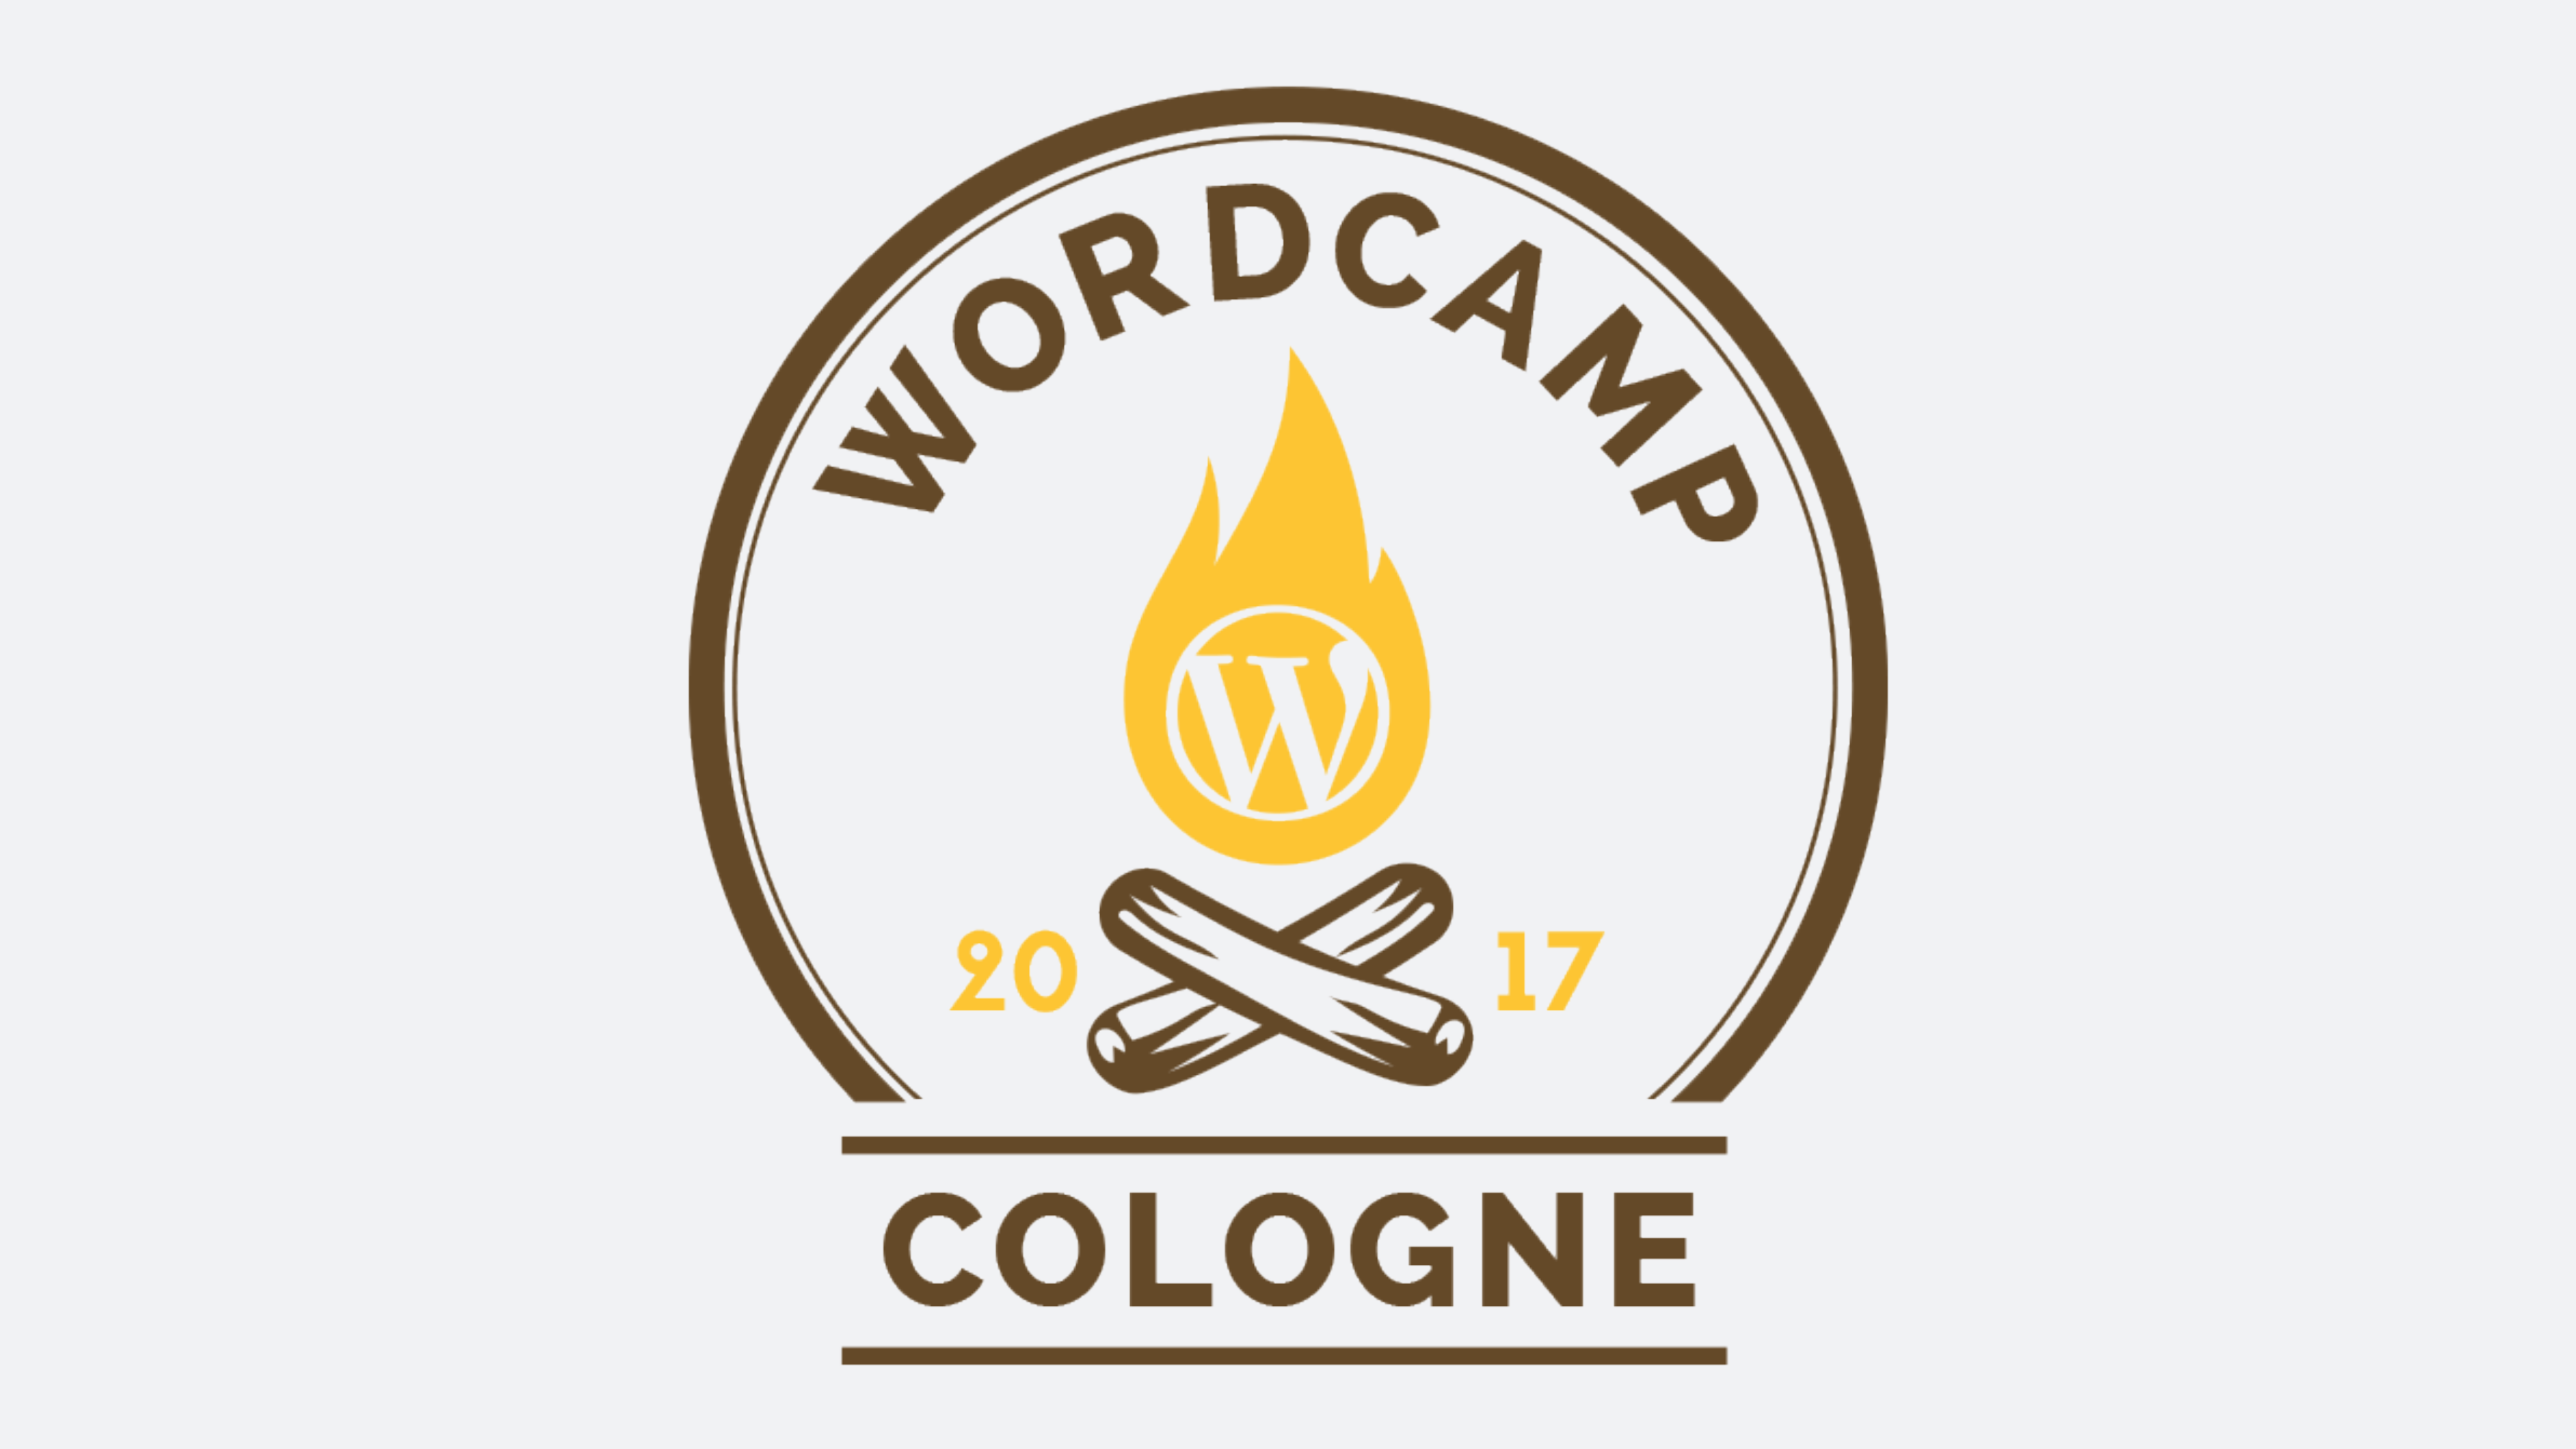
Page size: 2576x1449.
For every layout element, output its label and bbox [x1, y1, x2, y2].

picture [639, 76, 1937, 1372]
